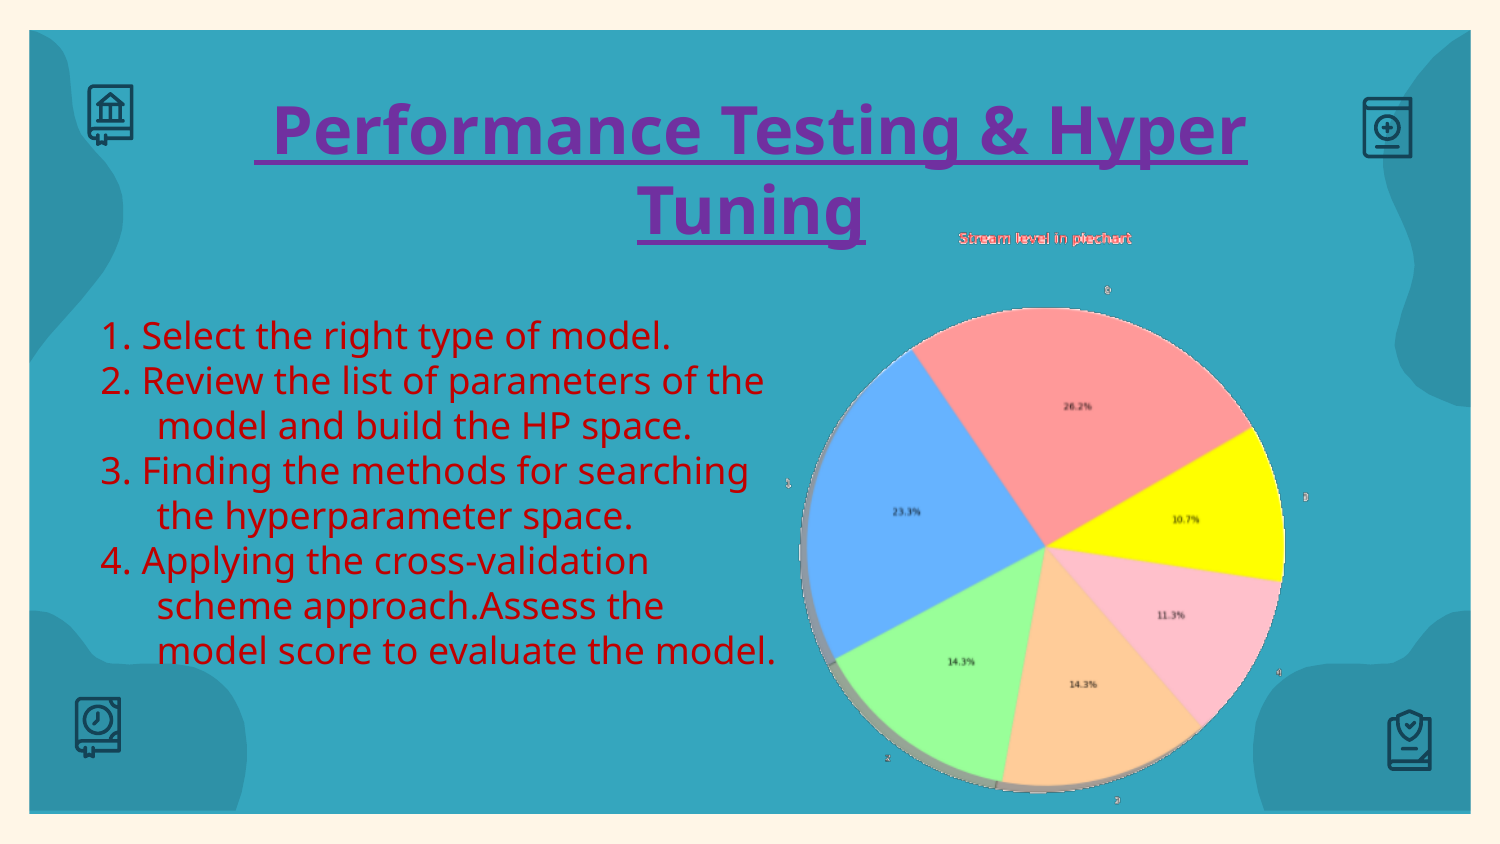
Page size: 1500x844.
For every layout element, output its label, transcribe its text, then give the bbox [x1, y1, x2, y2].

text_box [1362, 96, 1413, 159]
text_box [74, 696, 122, 759]
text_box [87, 84, 134, 147]
picture [749, 221, 1351, 834]
title Performance Testing & Hyper Tuning [118, 72, 1385, 167]
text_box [1387, 709, 1432, 772]
subtitle 1. Select the right type of model. 2. Review the list of parameters of the model and build the HP space. 3. Finding the methods for searching the hyperparameter space. 4. Applying the cross-validation scheme approach.Assess the model score to evaluate the model. [62, 296, 744, 735]
